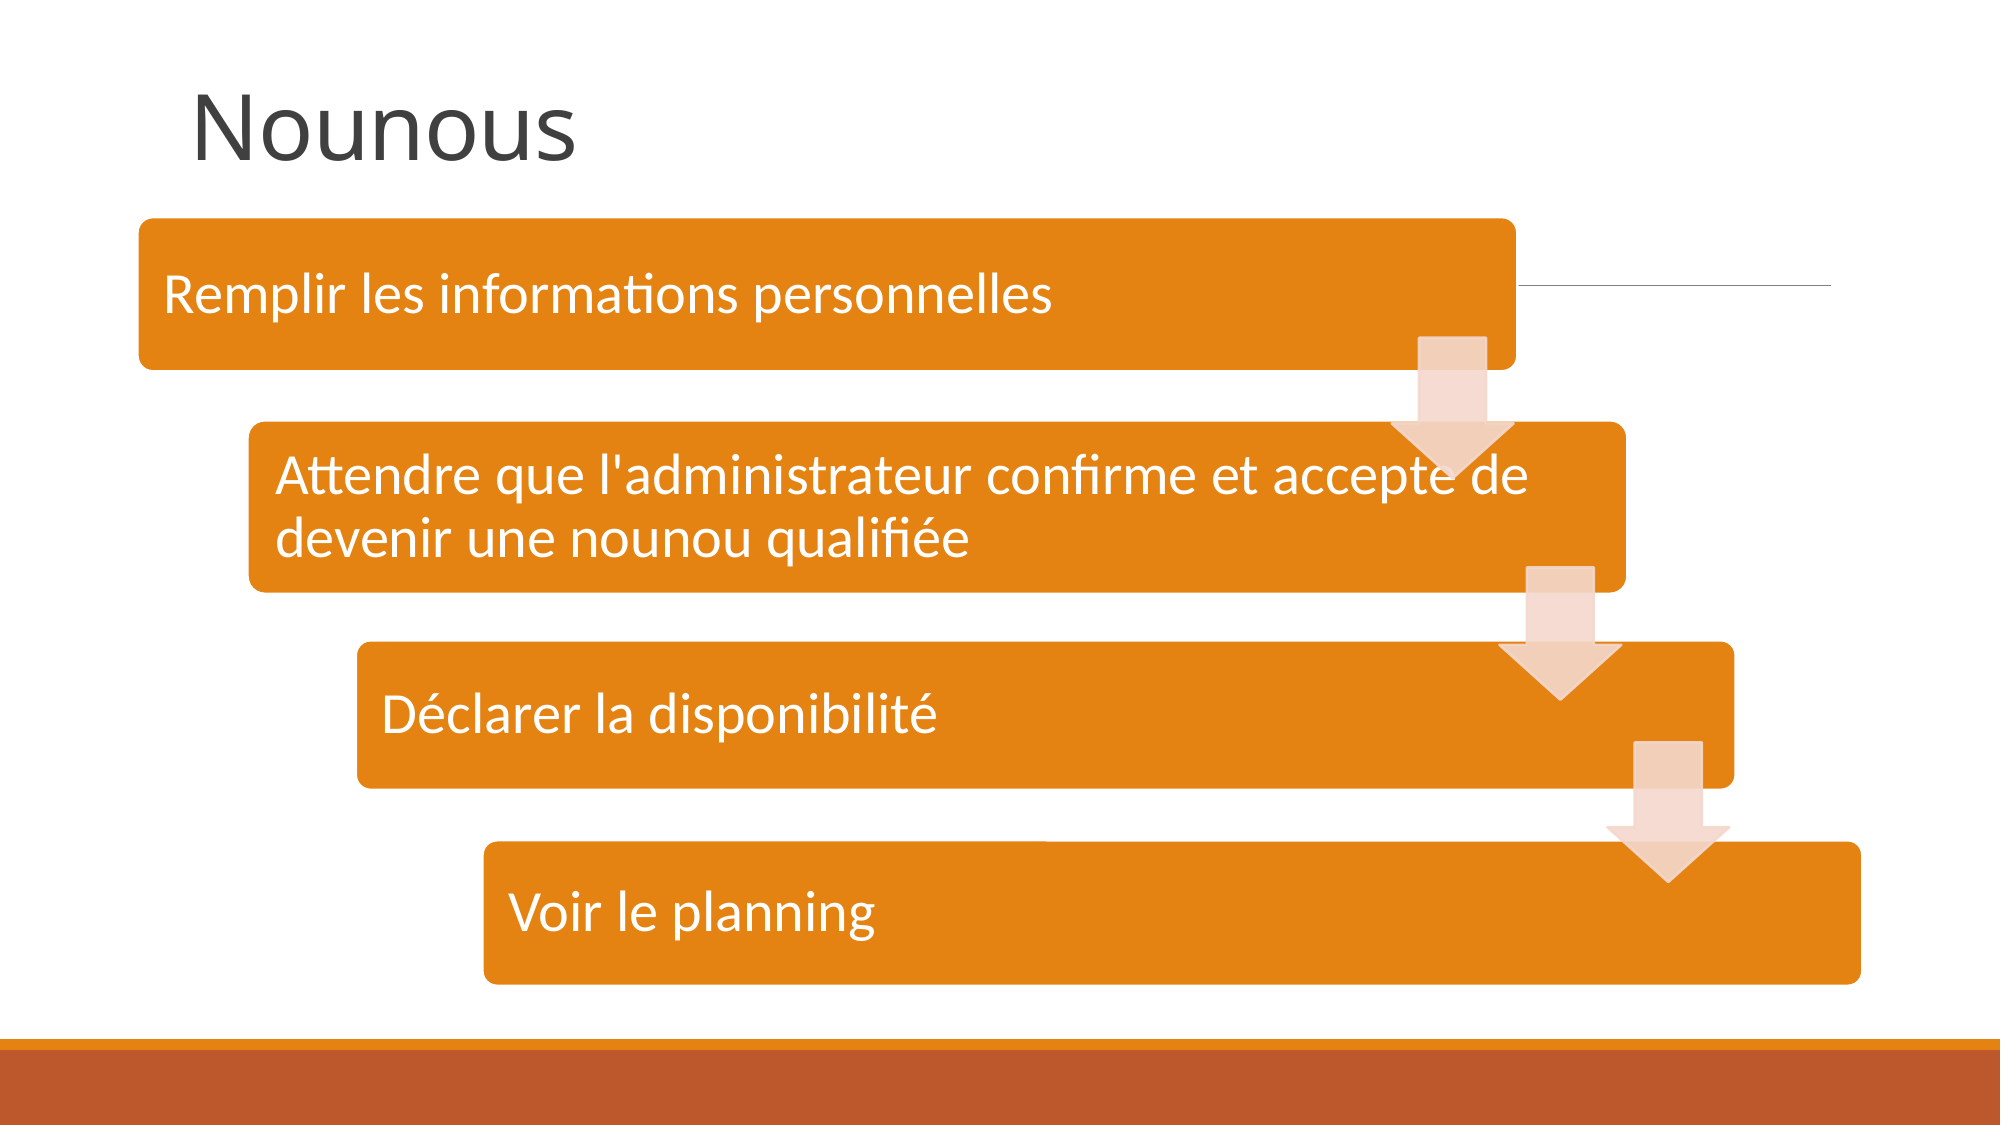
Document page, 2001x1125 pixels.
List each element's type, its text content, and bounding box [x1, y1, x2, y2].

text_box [136, 216, 1863, 1071]
title Nounous [174, 35, 1825, 187]
